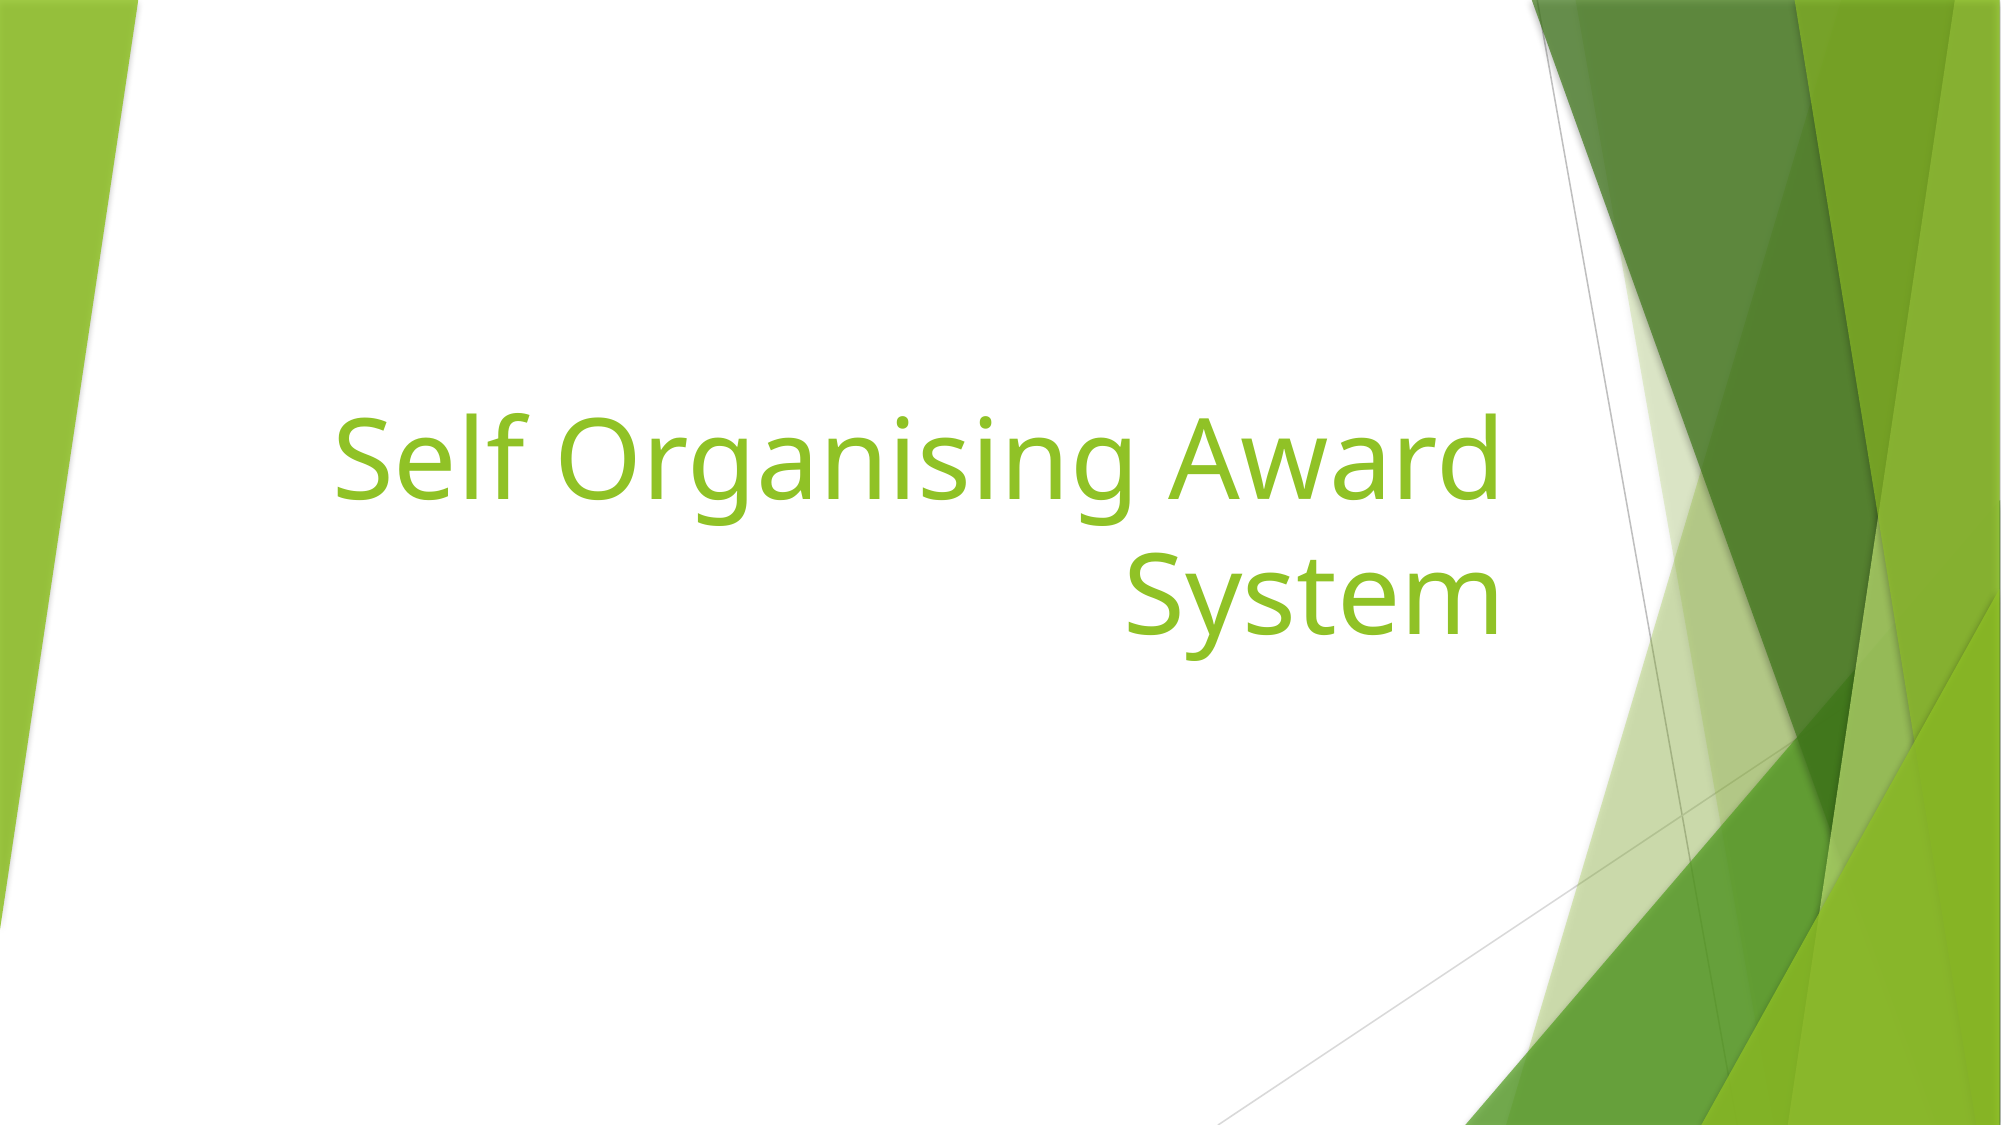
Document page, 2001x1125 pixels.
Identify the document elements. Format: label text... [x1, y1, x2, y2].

title Self Organising Award System [247, 394, 1522, 665]
